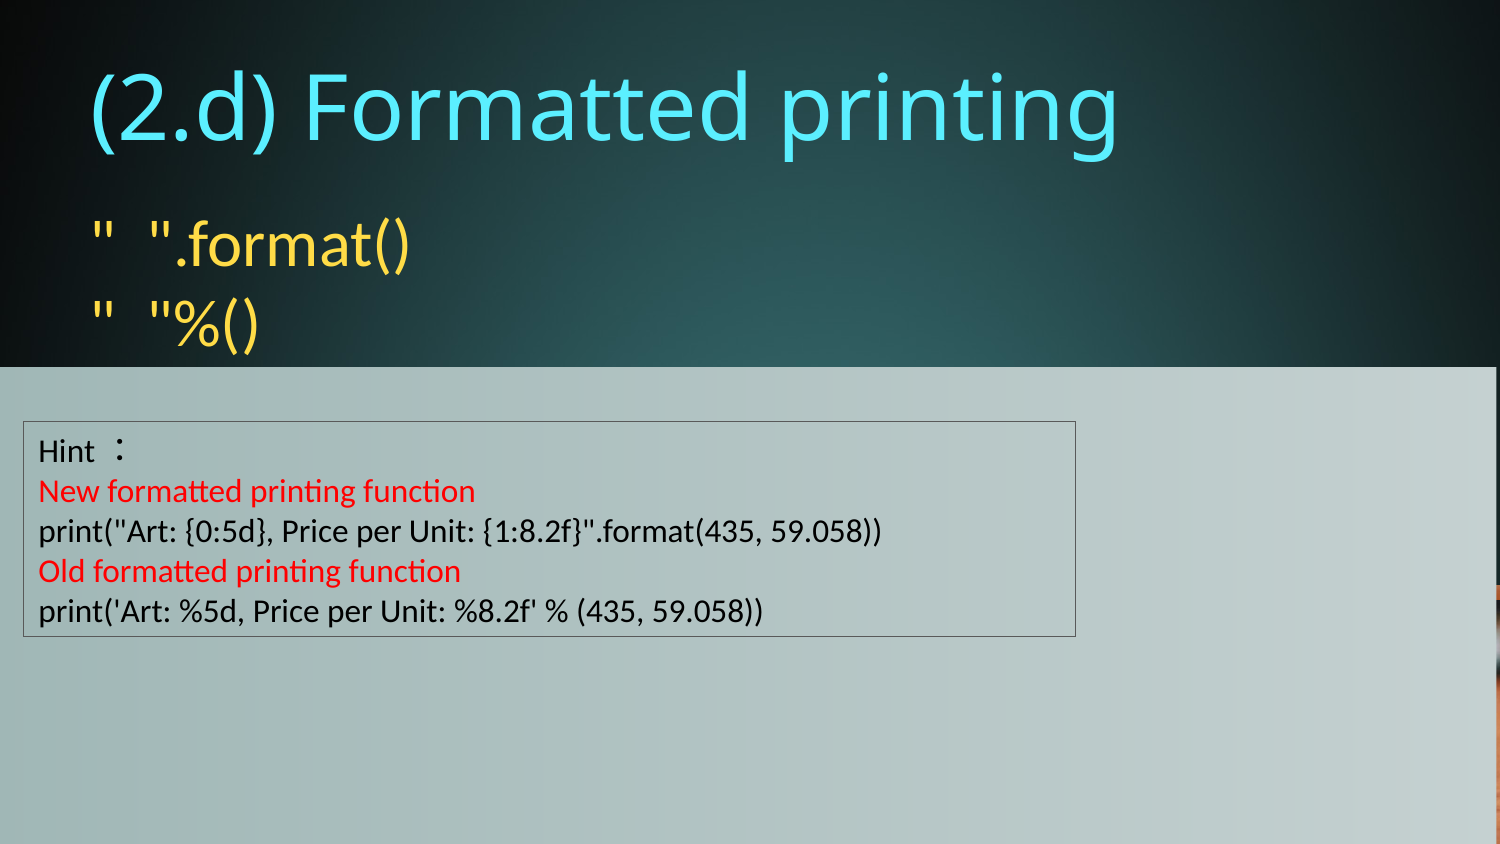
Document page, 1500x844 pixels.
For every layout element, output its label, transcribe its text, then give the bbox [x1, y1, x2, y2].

text_box " ".format() " "%() [74, 192, 791, 448]
text_box [0, 366, 1498, 844]
text_box Hint： New formatted printing function print("Art: {0:5d}, Price per Unit: {1:8.2f}".format(435, 59.058)) Old formatted printing function print('Art: %5d, Price per Unit: %8.2f' % (435, 59.058)) [23, 421, 1076, 637]
picture [0, 0, 1500, 844]
title (2.d) Formatted printing [75, 33, 1425, 175]
